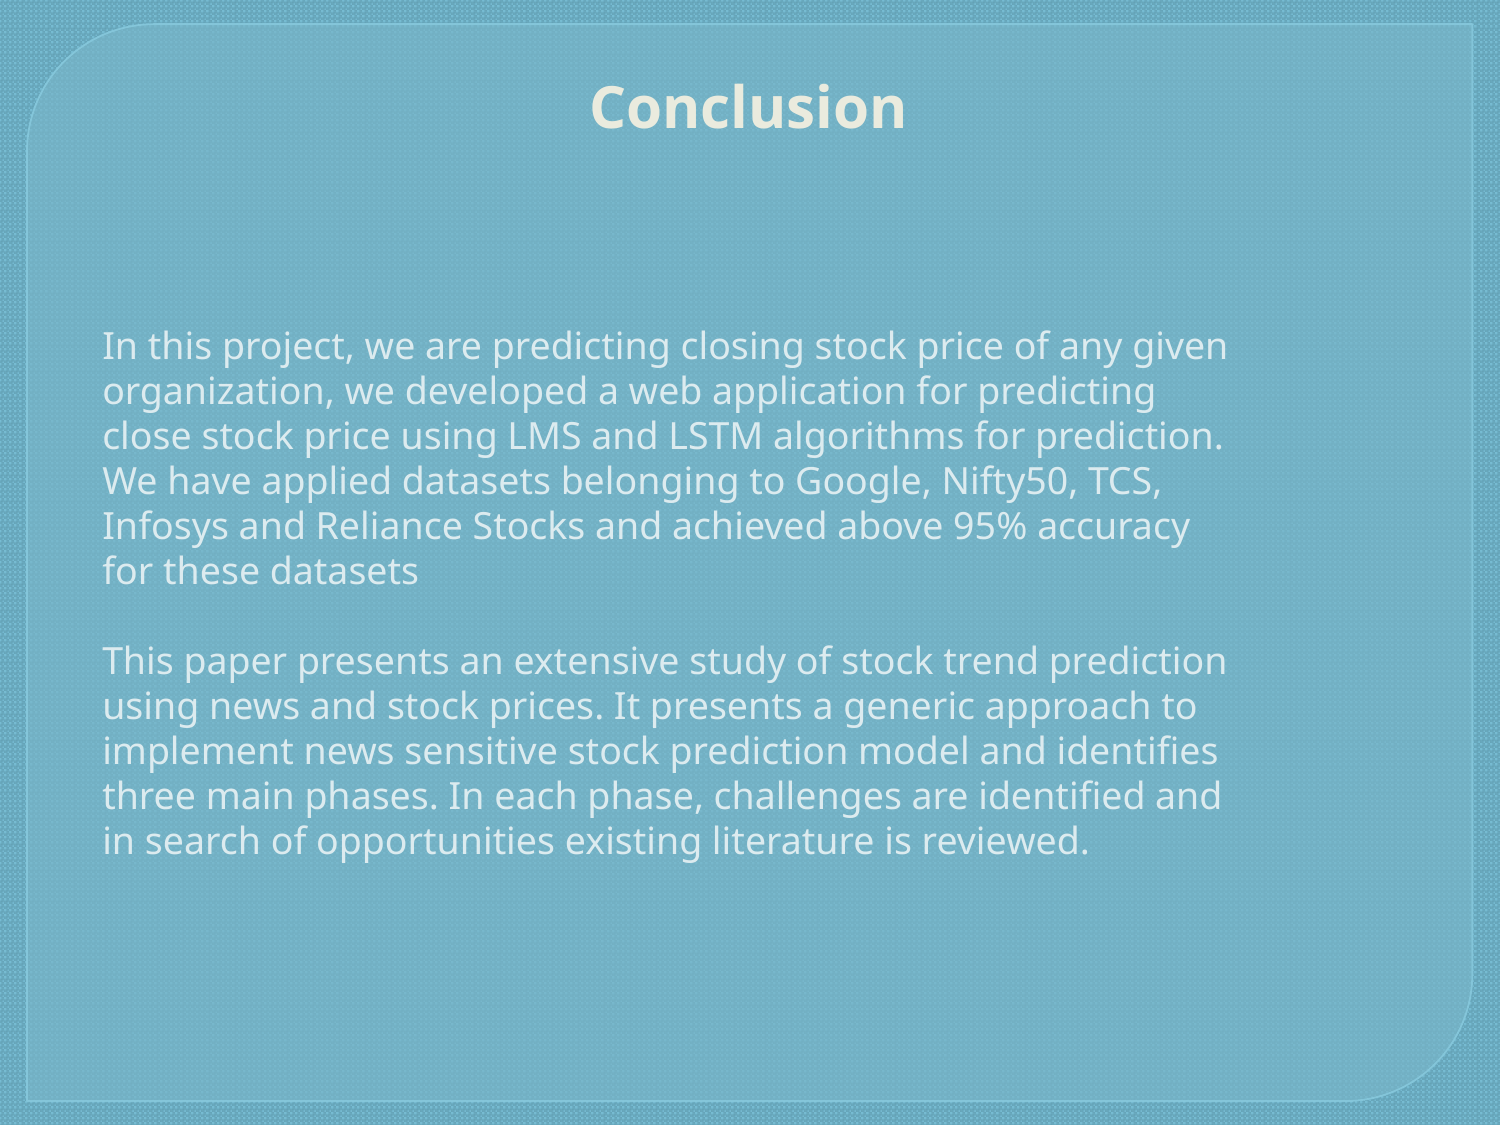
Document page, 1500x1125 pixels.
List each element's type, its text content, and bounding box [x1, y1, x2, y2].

text_box In this project, we are predicting closing stock price of any given organization, we developed a web application for predicting close stock price using LMS and LSTM algorithms for prediction. We have applied datasets belonging to Google, Nifty50, TCS, Infosys and Reliance Stocks and achieved above 95% accuracy for these datasets This paper presents an extensive study of stock trend prediction using news and stock prices. It presents a generic approach to implement news sensitive stock prediction model and identifies three main phases. In each phase, challenges are identified and in search of opportunities existing literature is reviewed. [87, 200, 1263, 915]
text_box Conclusion [574, 62, 923, 148]
